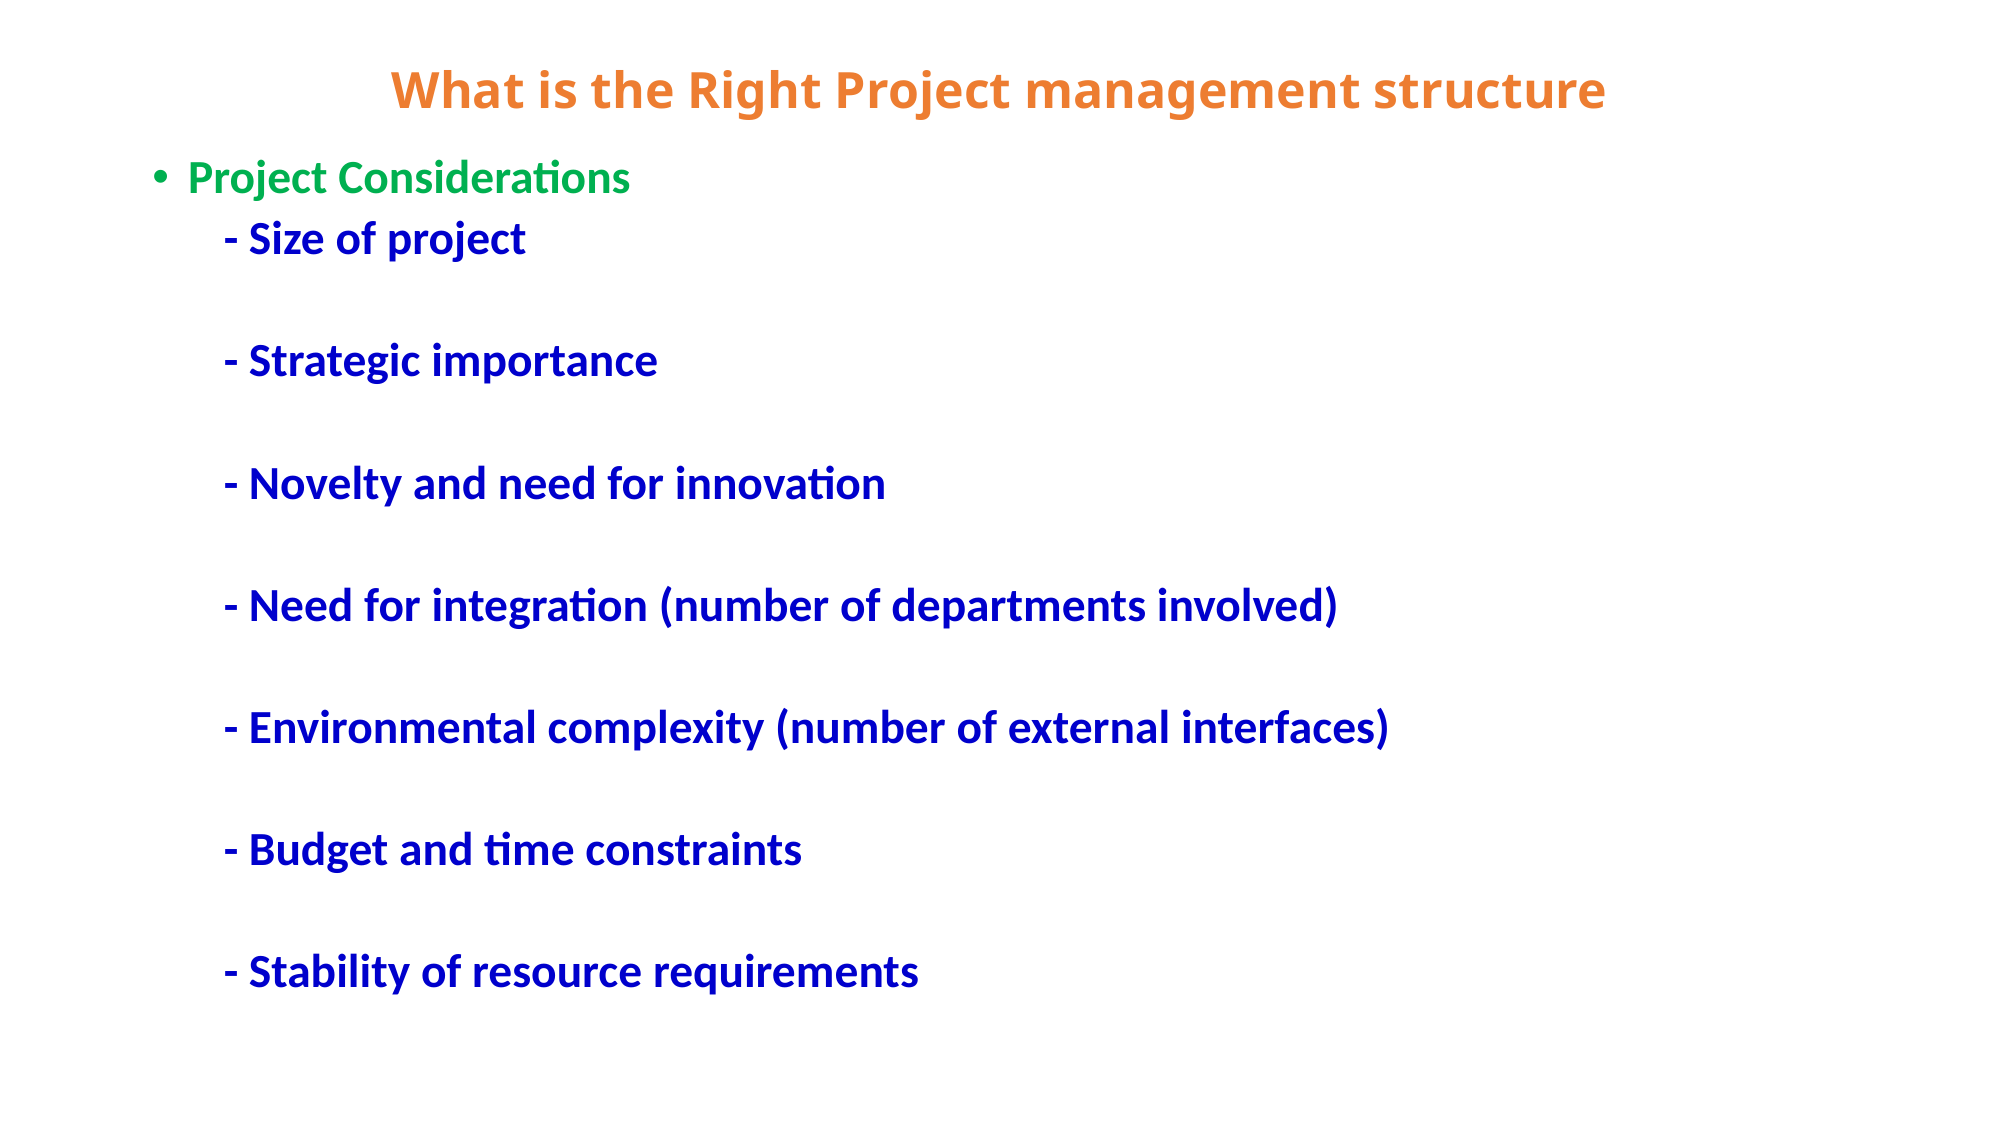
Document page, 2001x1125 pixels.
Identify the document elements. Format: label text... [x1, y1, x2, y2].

title What is the Right Project management structure [137, 59, 1863, 125]
list Project Considerations - Size of project - Strategic importance - Novelty and need for innovation - Need for integration (number of departments involved) - Environmental complexity (number of external interfaces) - Budget and time constraints - Stability of resource requirements [137, 145, 1863, 1014]
